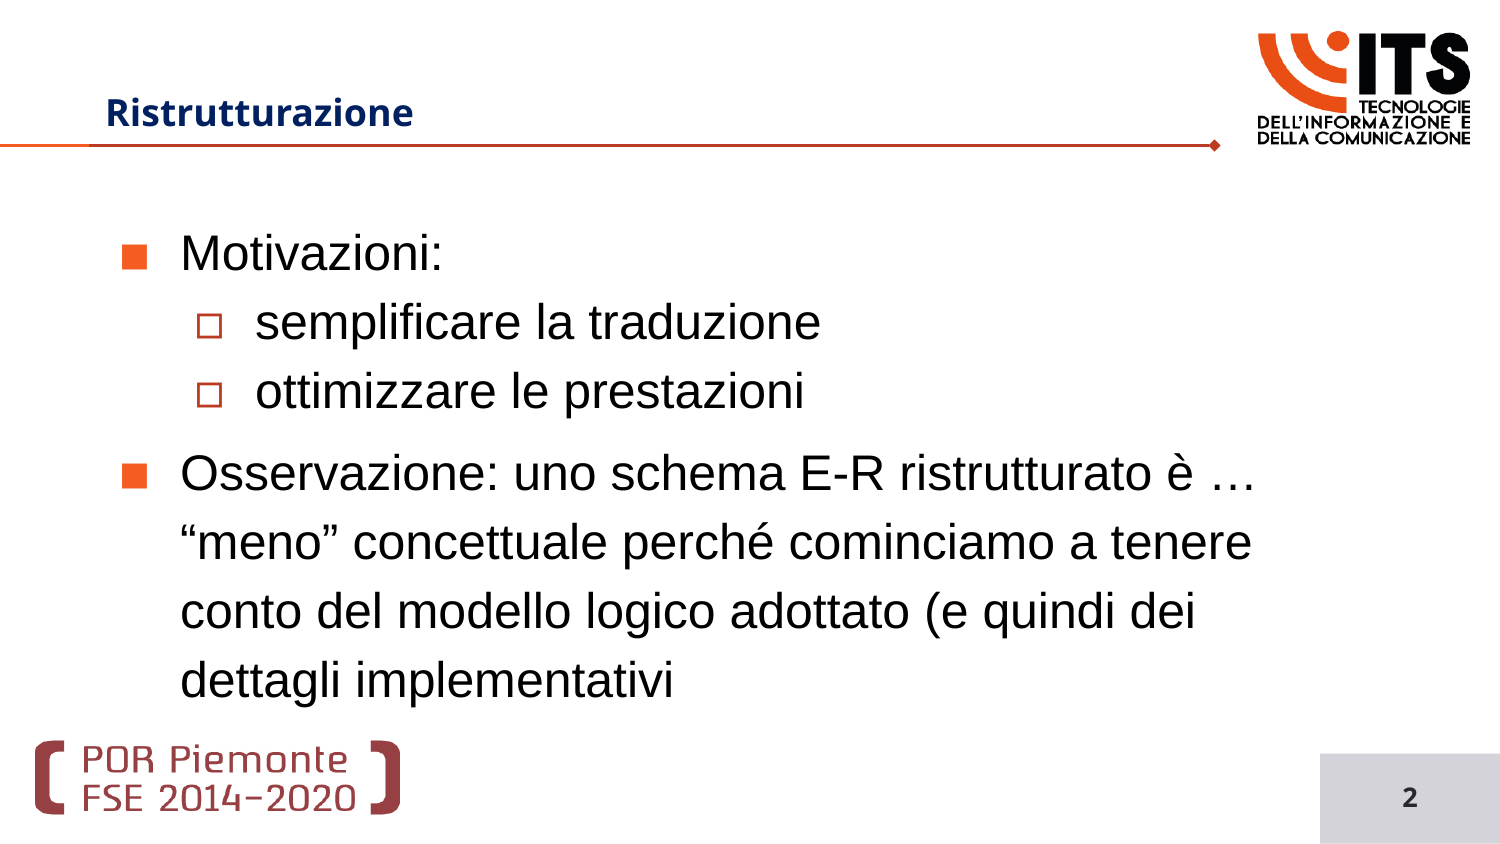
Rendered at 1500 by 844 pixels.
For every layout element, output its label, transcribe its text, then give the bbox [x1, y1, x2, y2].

title Ristrutturazione [90, 59, 1215, 150]
slide_number 2 [1320, 753, 1500, 844]
list Motivazioni: semplificare la traduzione ottimizzare le prestazioni Osservazione: uno schema E-R ristrutturato è … “meno” concettuale perché cominciamo a tenere conto del modello logico adottato (e quindi dei dettagli implementativi [90, 196, 1320, 681]
picture [0, 0, 1500, 844]
